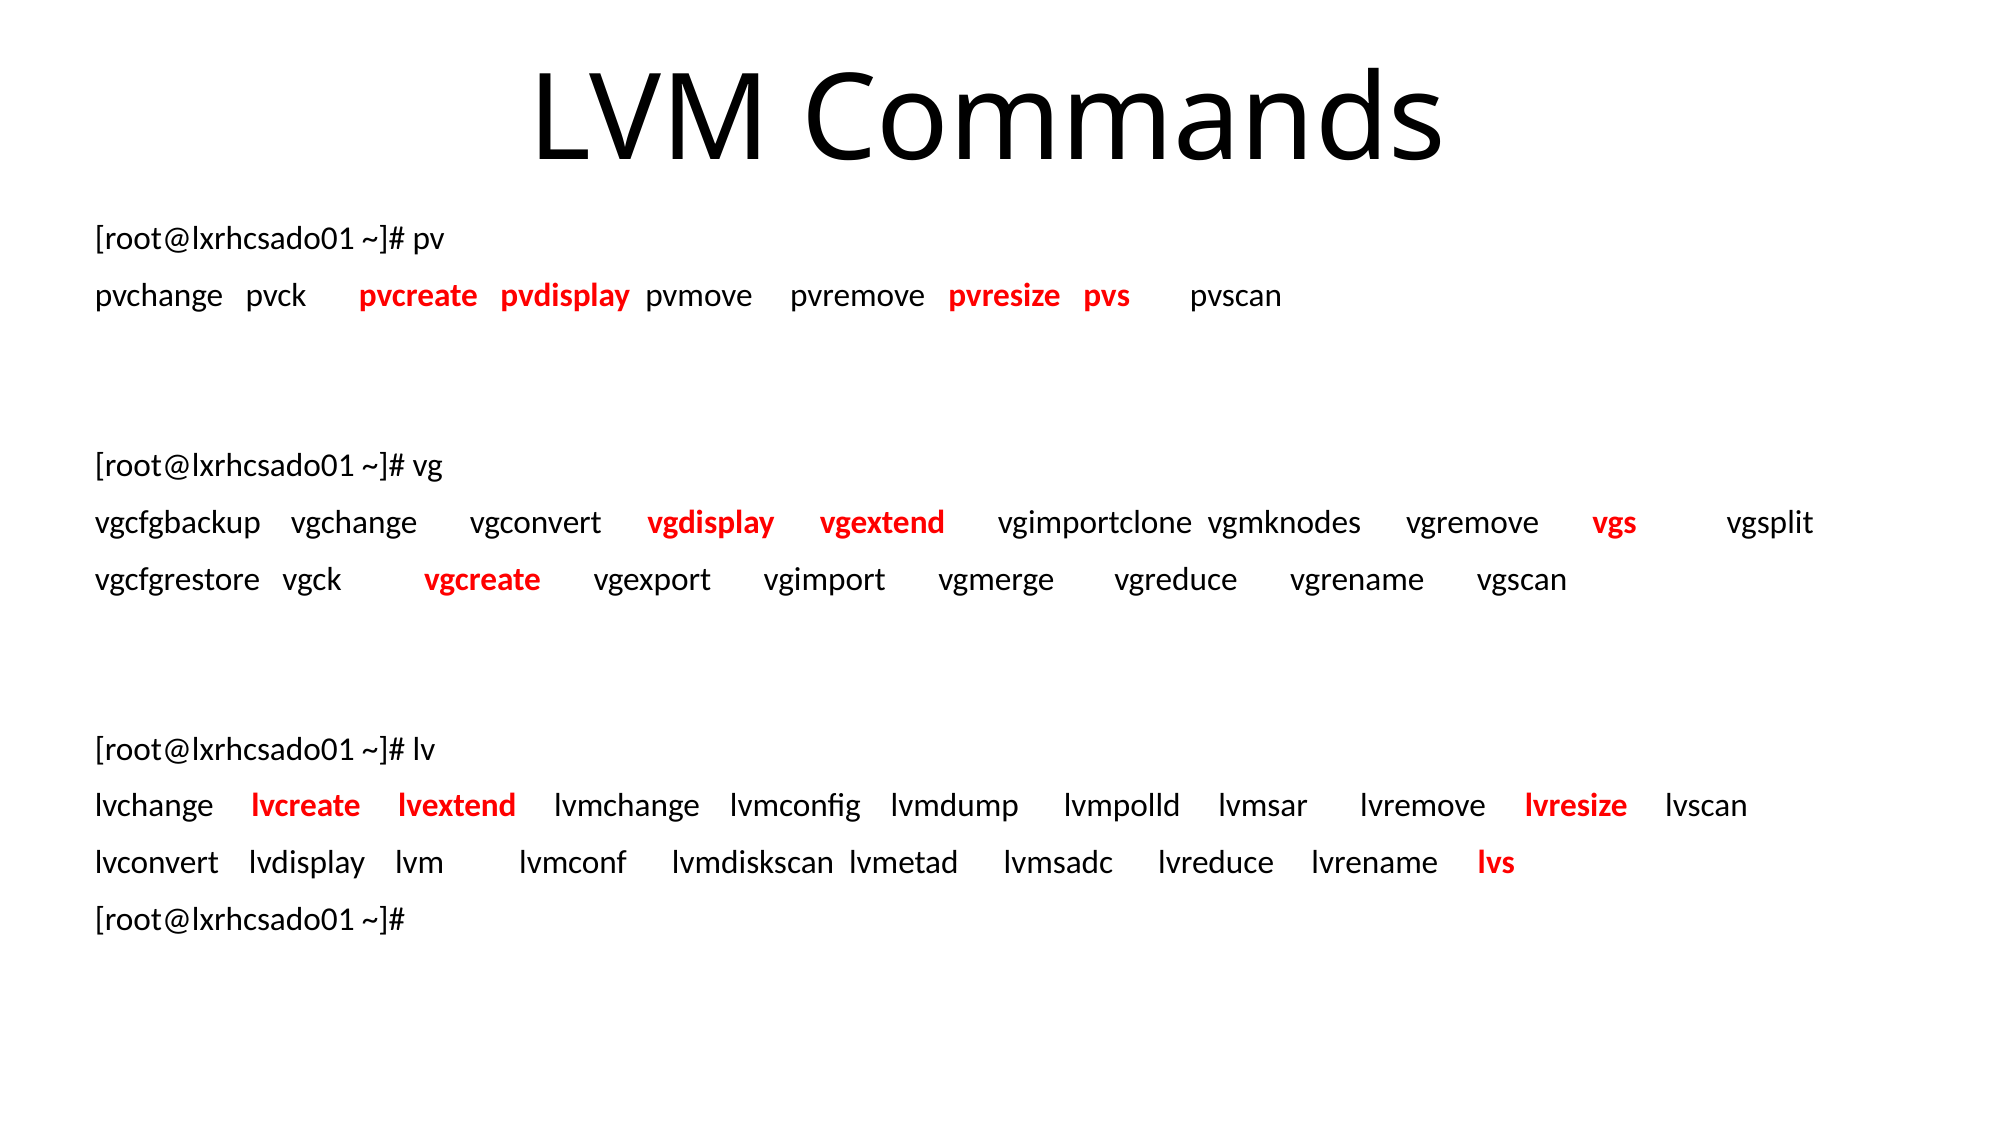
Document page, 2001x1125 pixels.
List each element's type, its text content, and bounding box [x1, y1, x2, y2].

title LVM Commands [237, 48, 1738, 194]
subtitle [root@lxrhcsado01 ~]# pv pvchange pvck pvcreate pvdisplay pvmove pvremove pvresize pvs pvscan [root@lxrhcsado01 ~]# vg vgcfgbackup vgchange vgconvert vgdisplay vgextend vgimportclone vgmknodes vgremove vgs vgsplit vgcfgrestore vgck vgcreate vgexport vgimport vgmerge vgreduce vgrename vgscan [root@lxrhcsado01 ~]# lv lvchange lvcreate lvextend lvmchange lvmconfig lvmdump lvmpolld lvmsar lvremove lvresize lvscan lvconvert lvdisplay lvm lvmconf lvmdiskscan lvmetad lvmsadc lvreduce lvrename lvs [root@lxrhcsado01 ~]# [79, 213, 1917, 1037]
